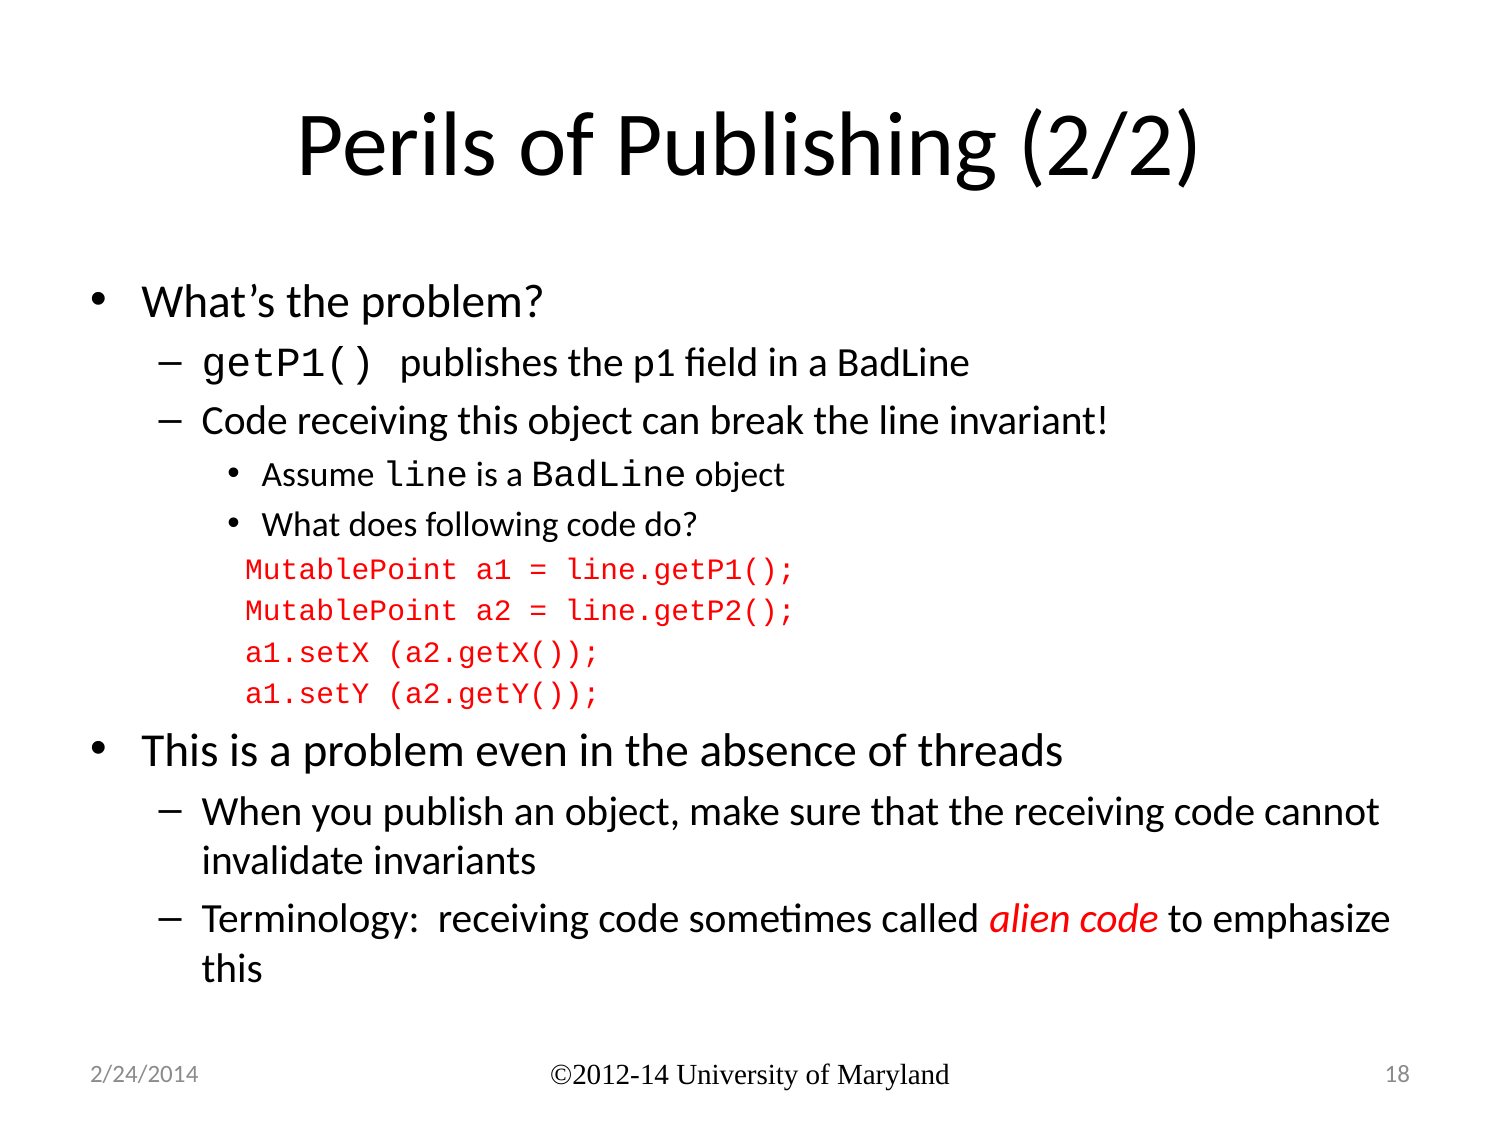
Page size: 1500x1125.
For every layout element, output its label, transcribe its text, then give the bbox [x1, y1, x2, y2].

footer ©2012-14 University of Maryland [512, 1042, 988, 1103]
title Perils of Publishing (2/2) [75, 45, 1425, 233]
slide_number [75, 1042, 425, 1103]
slide_number 18 [1074, 1042, 1425, 1103]
list What’s the problem? getP1() publishes the p1 field in a BadLine Code receiving this object can break the line invariant! Assume line is a BadLine object What does following code do? MutablePoint a1 = line.getP1(); MutablePoint a2 = line.getP2(); a1.setX (a2.getX()); a1.setY (a2.getY()); This is a problem even in the absence of threads When you publish an object, make sure that the receiving code cannot invalidate invariants Terminology: receiving code sometimes called alien code to emphasize this [75, 262, 1425, 1005]
